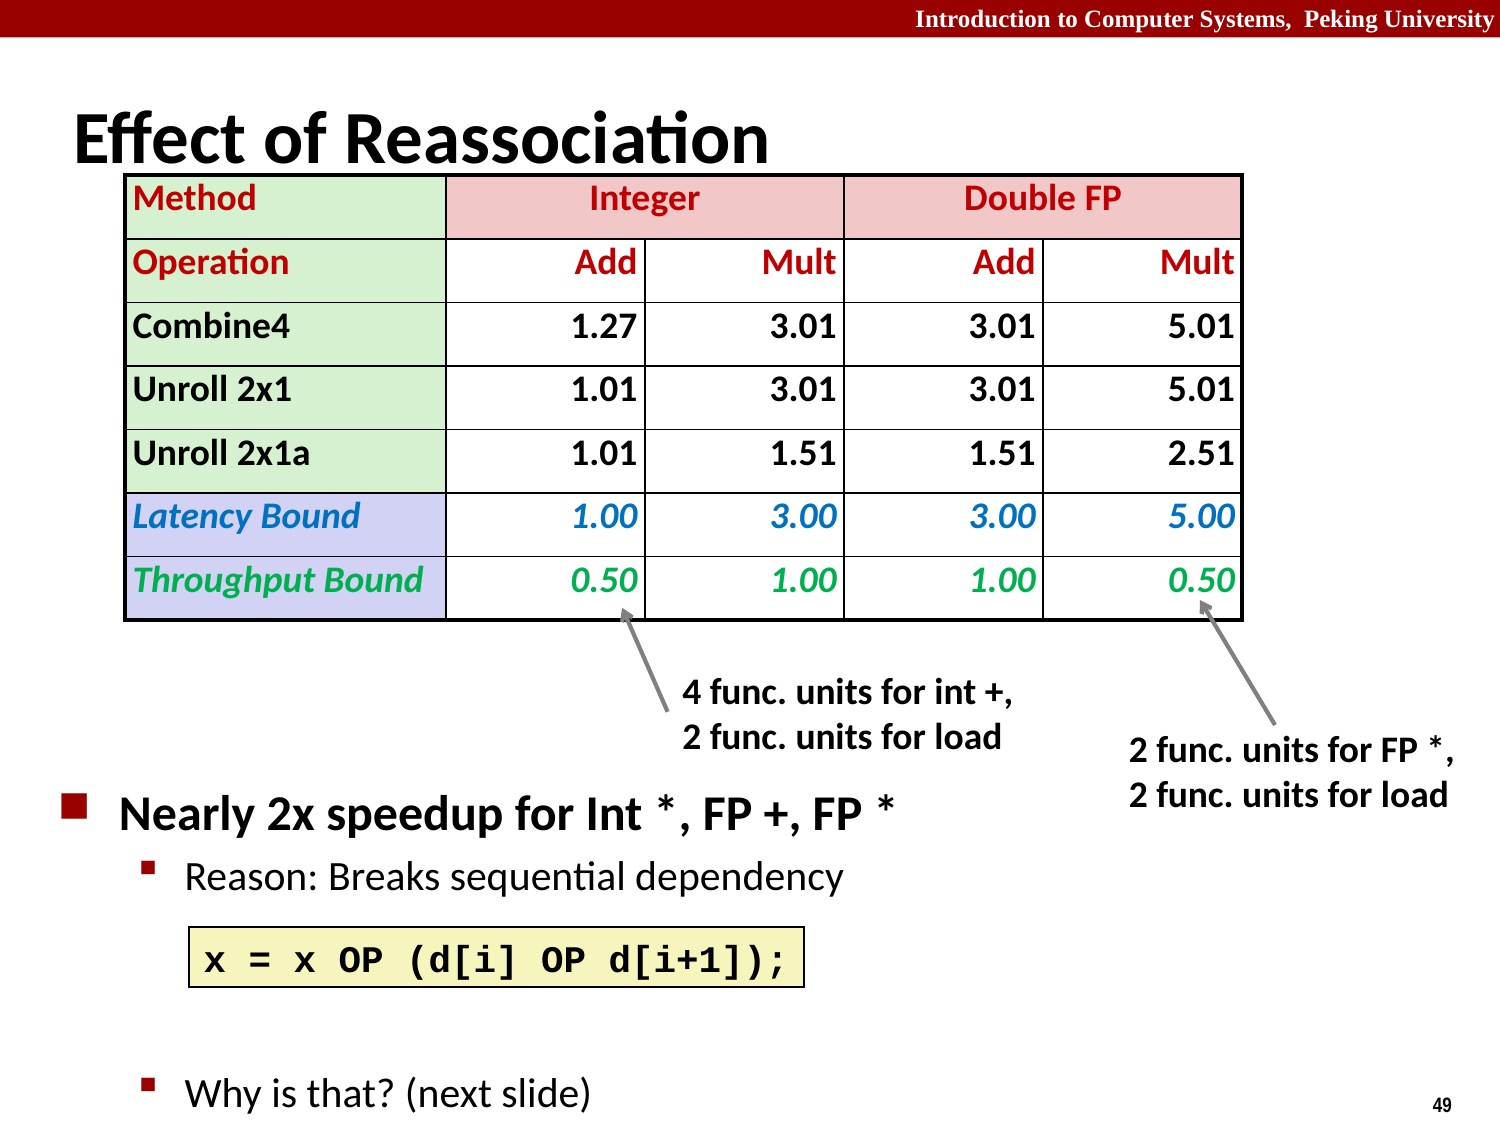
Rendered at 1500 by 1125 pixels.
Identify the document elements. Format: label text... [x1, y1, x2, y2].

table_cell 0.50 [1044, 557, 1240, 618]
table_header Double FP [845, 177, 1240, 238]
table_cell Unroll 2x1a [127, 430, 445, 492]
table_cell 5.01 [1044, 367, 1240, 429]
table_cell 1.01 [447, 367, 644, 429]
table_cell 2.51 [1044, 430, 1240, 492]
table_cell 1.51 [845, 430, 1042, 492]
table_header Method [127, 177, 445, 238]
table_cell 3.01 [646, 367, 843, 429]
table_cell 3.01 [845, 303, 1042, 365]
table_cell Add [447, 240, 644, 302]
table_cell 5.01 [1044, 303, 1240, 365]
table_cell 3.00 [845, 494, 1042, 556]
title Effect of Reassociation [58, 71, 1305, 197]
table_cell 3.01 [845, 367, 1042, 429]
table_cell Throughput Bound [127, 557, 445, 618]
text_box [621, 607, 666, 713]
text_box 4 func. units for int +, 2 func. units for load [667, 659, 1029, 765]
table_cell 1.01 [447, 430, 644, 492]
table_cell 5.00 [1044, 494, 1240, 556]
text_box x = x OP (d[i] OP d[i+1]); [188, 927, 804, 987]
table_cell 0.50 [447, 557, 644, 618]
table_cell Combine4 [127, 303, 445, 365]
list Nearly 2x speedup for Int *, FP +, FP * Reason: Breaks sequential dependency Why is that? (next slide) [47, 772, 1411, 1058]
table_cell 1.00 [447, 494, 644, 556]
table_cell Add [845, 240, 1042, 302]
table_header Integer [447, 177, 843, 238]
table_cell Unroll 2x1 [127, 367, 445, 429]
table_cell 1.00 [845, 557, 1042, 618]
table_cell 3.01 [646, 303, 843, 365]
table_cell 1.00 [646, 557, 843, 618]
table_cell 3.00 [646, 494, 843, 556]
table_cell Latency Bound [127, 494, 445, 556]
table_cell Mult [1044, 240, 1240, 302]
table_cell 1.27 [447, 303, 644, 365]
table_cell Mult [646, 240, 843, 302]
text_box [1199, 599, 1276, 726]
table_cell 1.51 [646, 430, 843, 492]
text_box 2 func. units for FP *, 2 func. units for load [1113, 717, 1471, 823]
table_cell Operation [127, 240, 445, 302]
